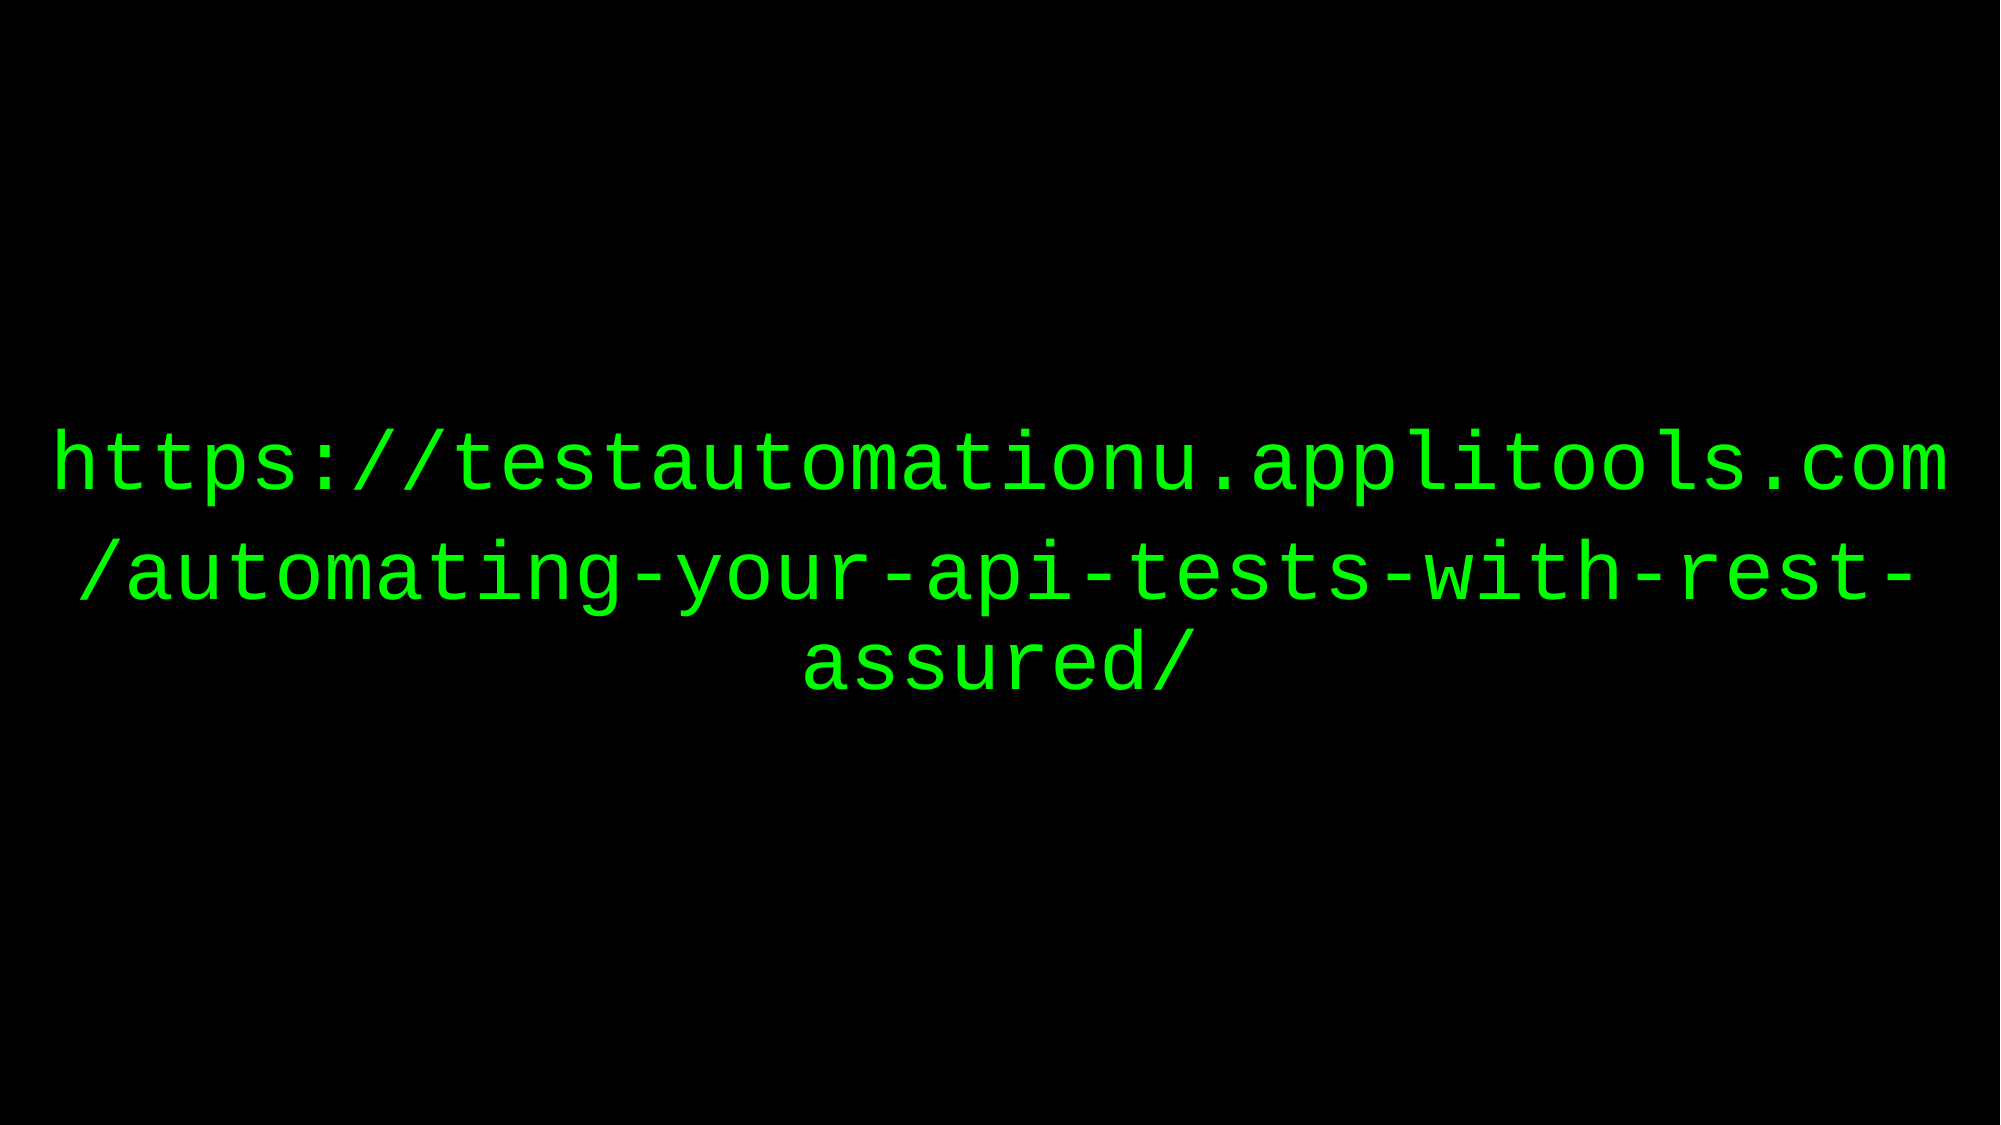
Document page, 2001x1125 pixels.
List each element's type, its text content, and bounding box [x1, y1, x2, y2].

list https://testautomationu.applitools.com /automating-your-api-tests-with-rest-assured/ [0, 78, 2000, 1047]
